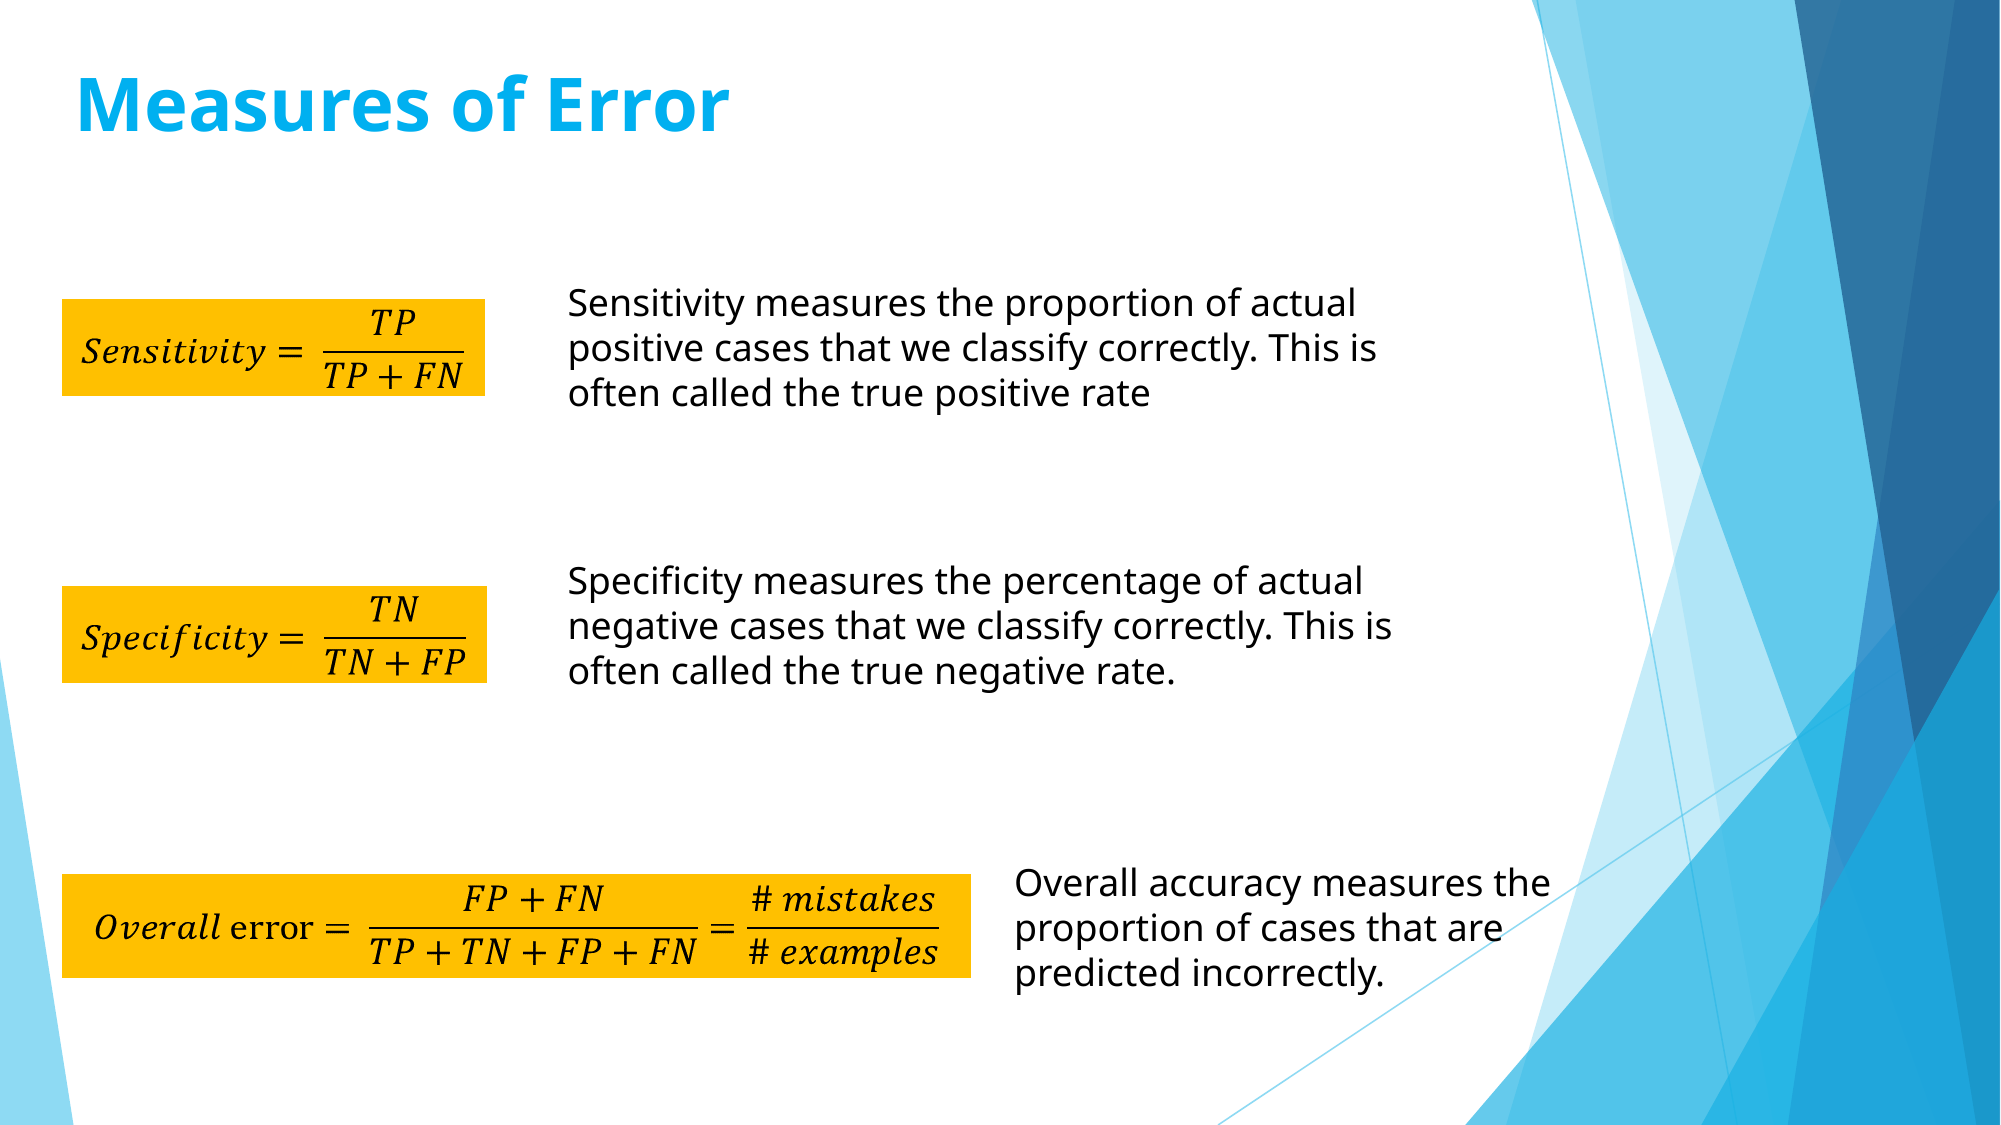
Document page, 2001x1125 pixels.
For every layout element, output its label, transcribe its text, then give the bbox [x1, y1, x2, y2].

text_box [59, 871, 973, 980]
text_box [59, 296, 487, 398]
text_box [59, 583, 489, 685]
title Measures of Error [59, 49, 1940, 155]
text_box Sensitivity measures the proportion of actual positive cases that we classify correctly. This is often called the true positive rate [552, 271, 1447, 422]
text_box Specificity measures the percentage of actual negative cases that we classify correctly. This is often called the true negative rate. [552, 549, 1447, 700]
text_box Overall accuracy measures the proportion of cases that are predicted incorrectly. [999, 851, 1678, 1002]
